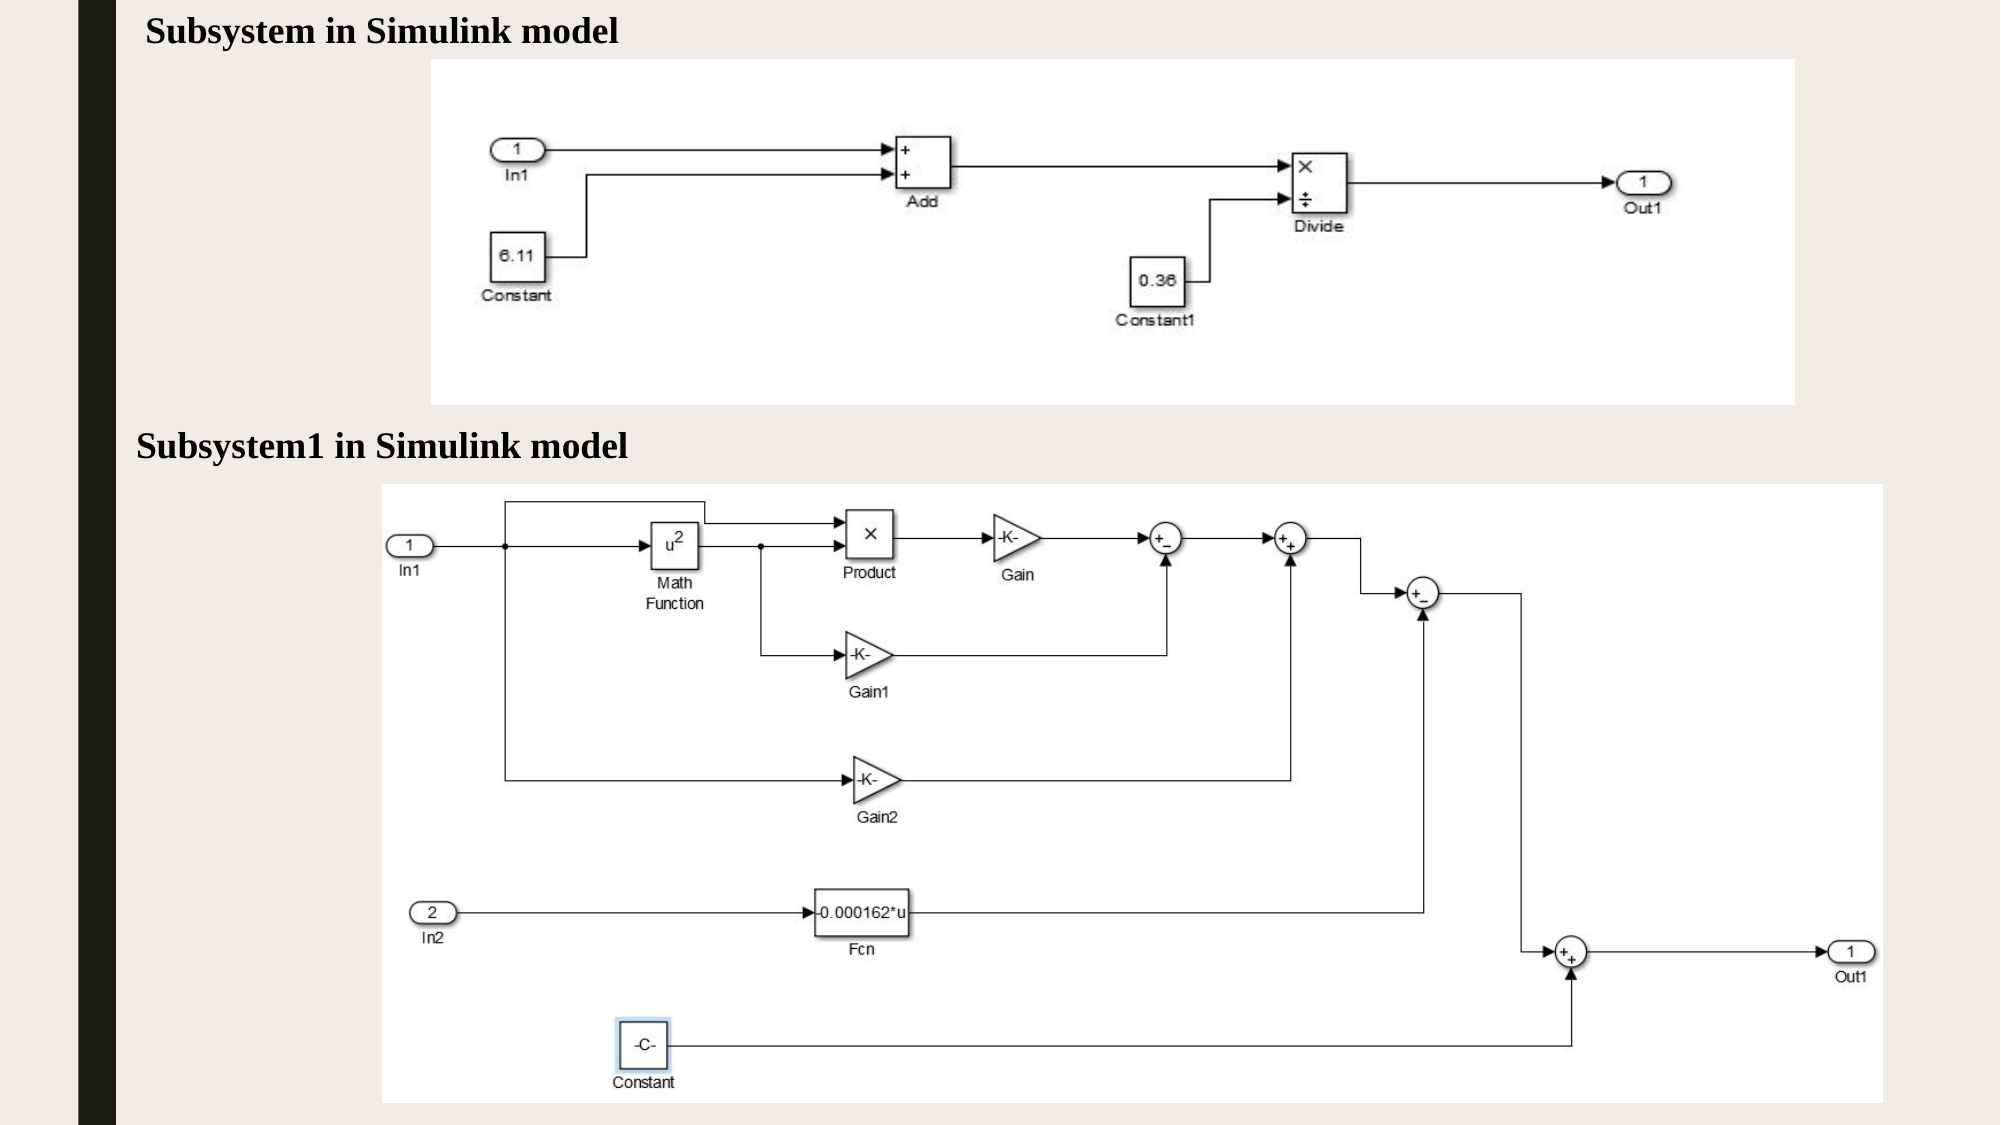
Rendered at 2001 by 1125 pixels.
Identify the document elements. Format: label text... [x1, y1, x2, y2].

text_box Subsystem in Simulink model [130, 0, 635, 59]
picture [382, 484, 1883, 1103]
text_box Subsystem1 in Simulink model [111, 414, 654, 474]
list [431, 59, 1795, 405]
